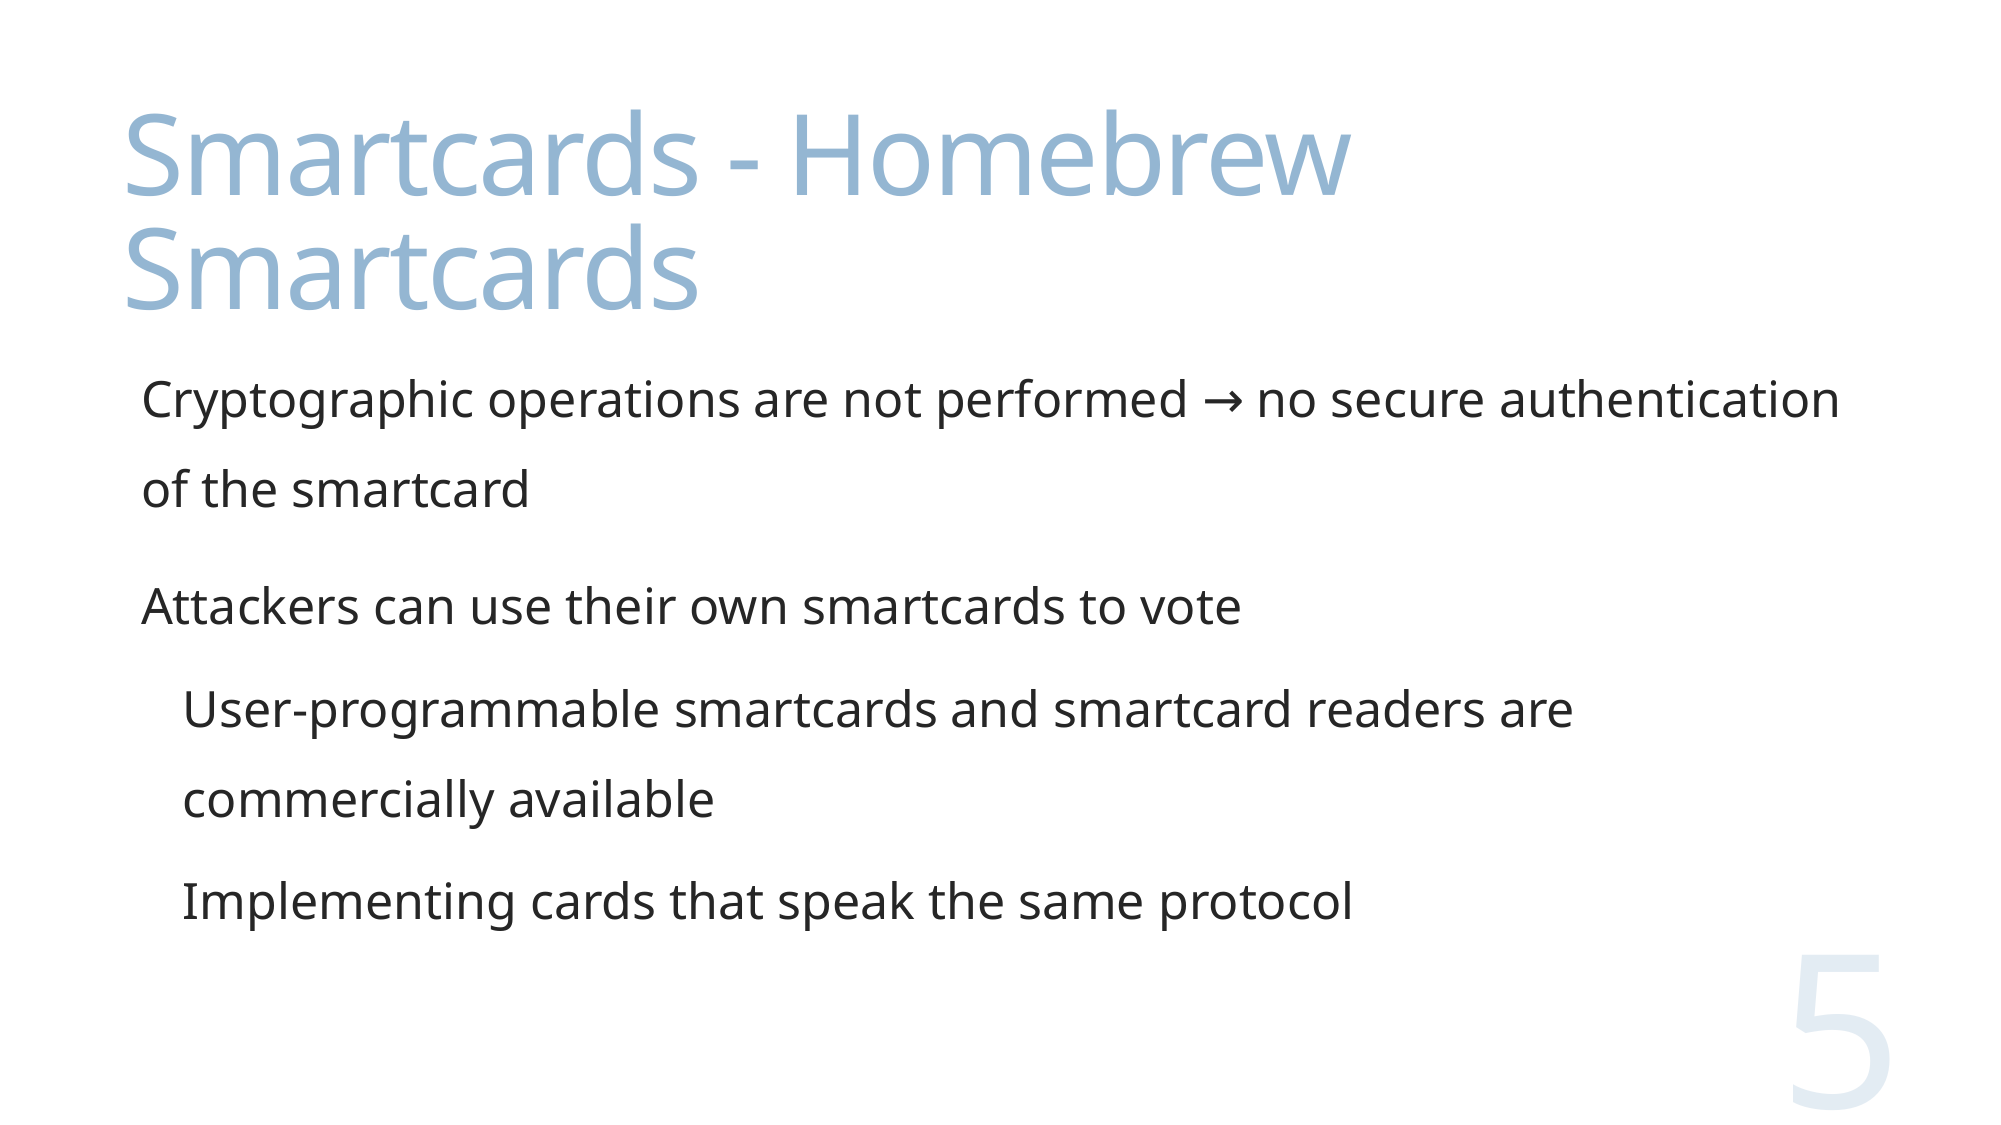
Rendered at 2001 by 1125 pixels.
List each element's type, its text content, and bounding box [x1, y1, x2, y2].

title Smartcards - Homebrew Smartcards [107, 81, 1875, 354]
slide_number 5 [1437, 963, 1918, 1125]
list Cryptographic operations are not performed → no secure authentication of the smartcard Attackers can use their own smartcards to vote User-programmable smartcards and smartcard readers are commercially available Implementing cards that speak the same protocol [111, 329, 1876, 948]
